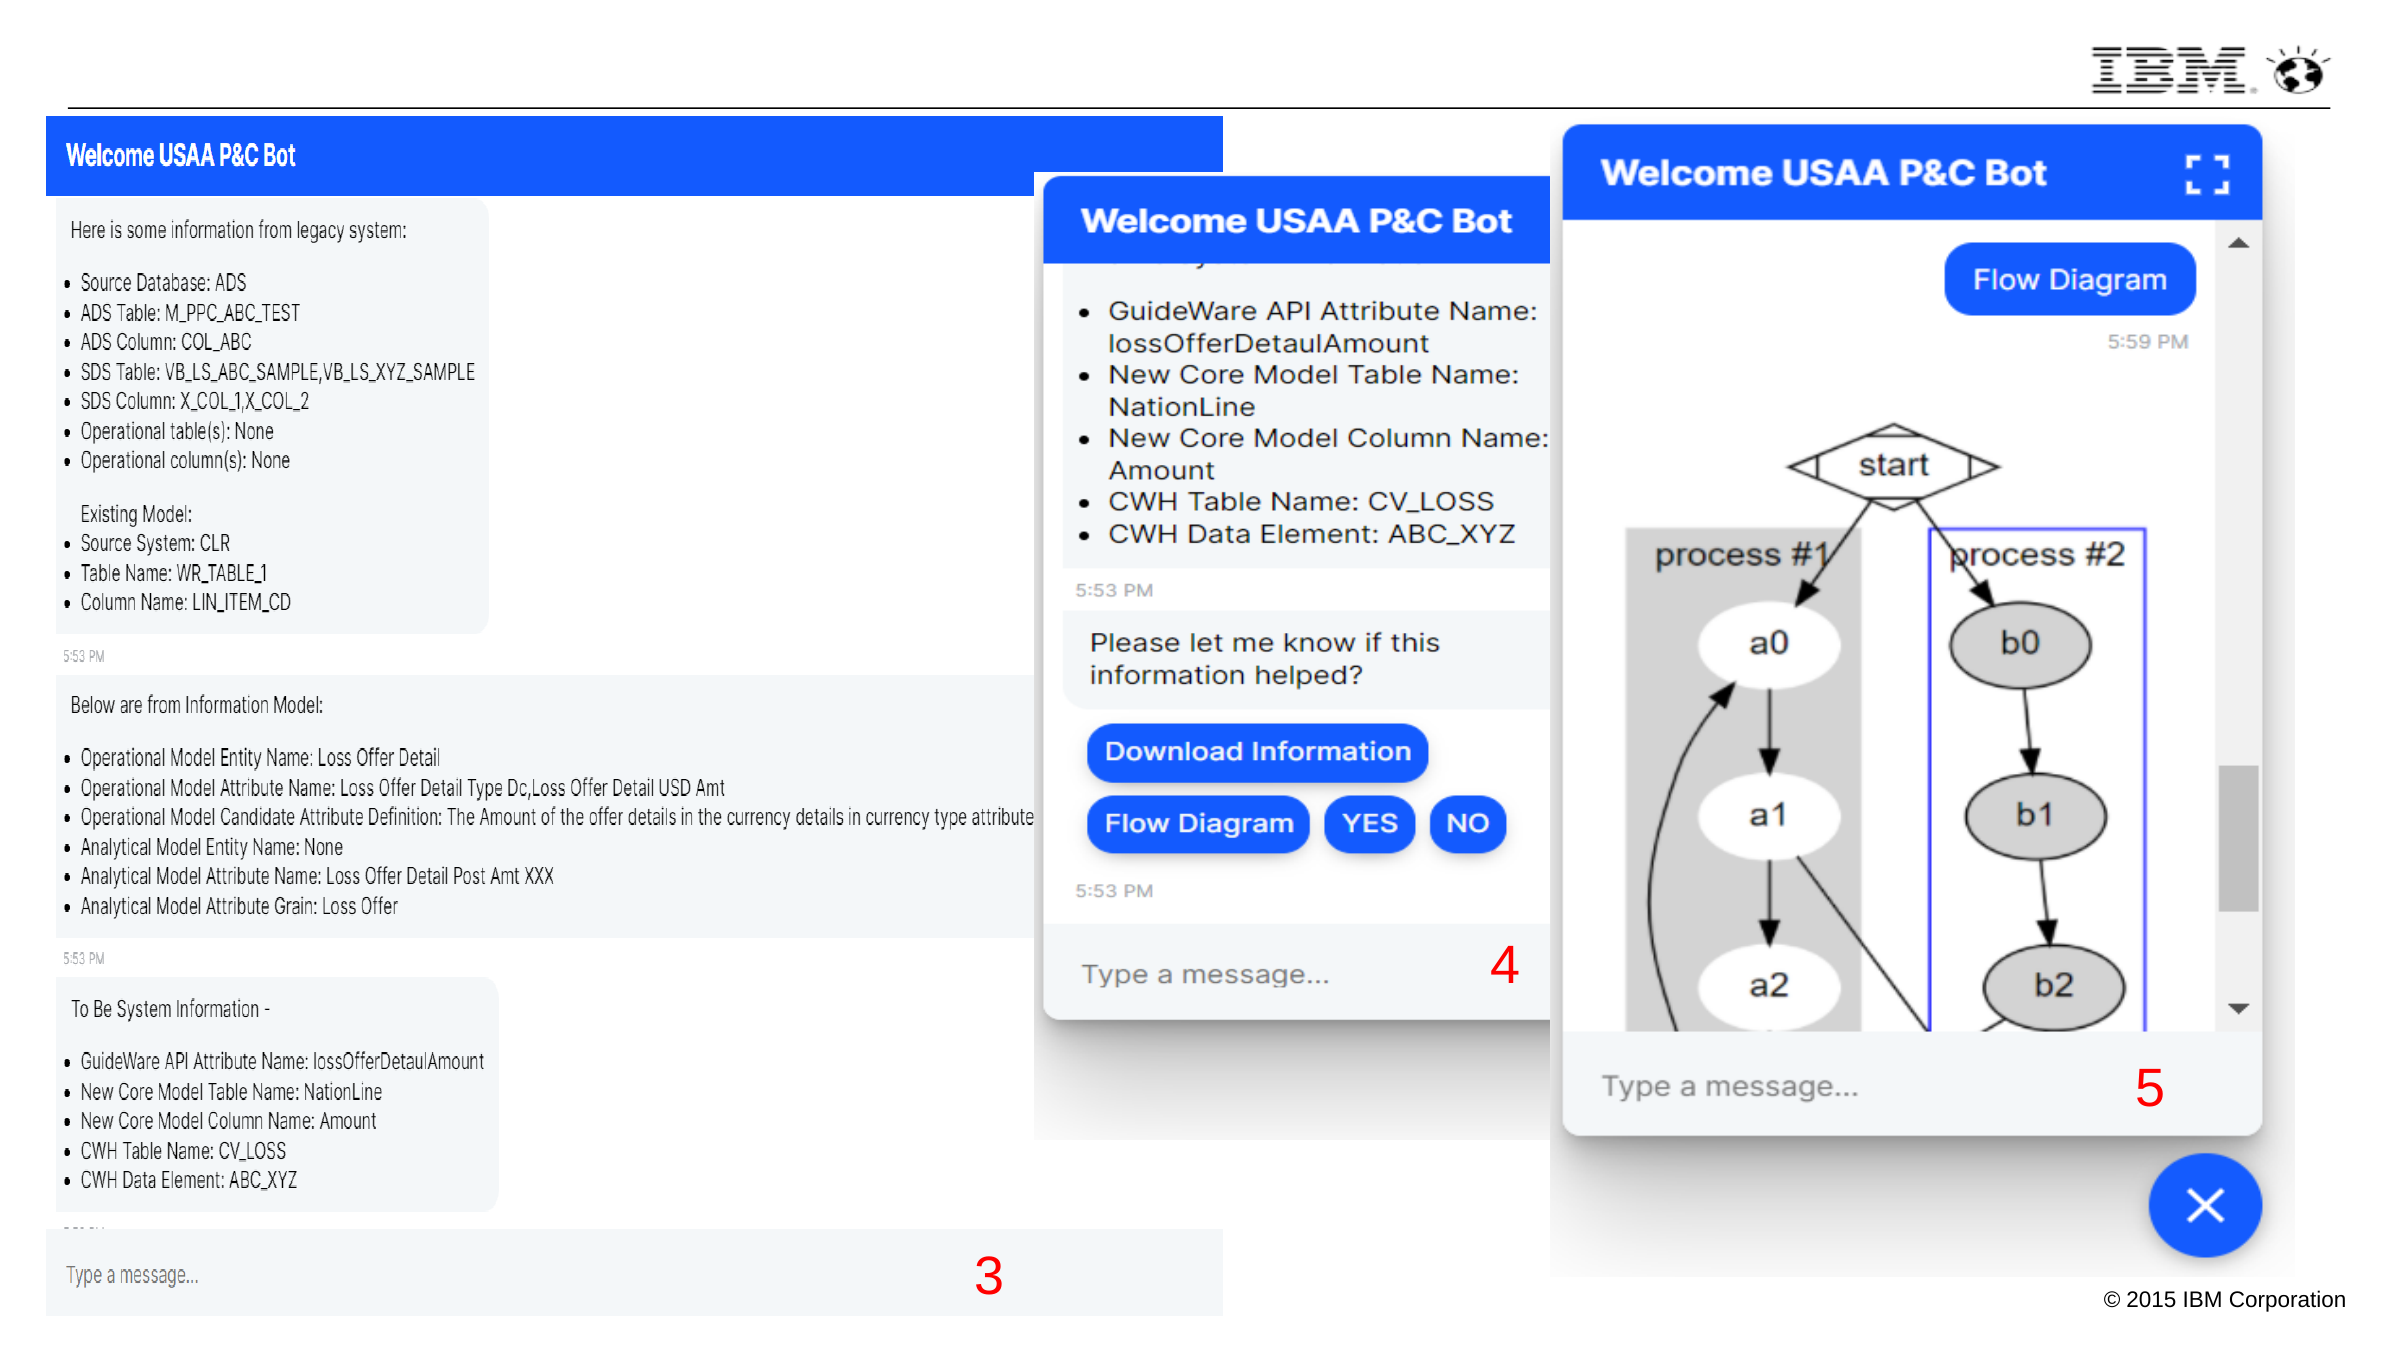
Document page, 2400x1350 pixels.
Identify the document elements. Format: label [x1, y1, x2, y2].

picture [45, 116, 2296, 1317]
picture [2070, 29, 2350, 109]
